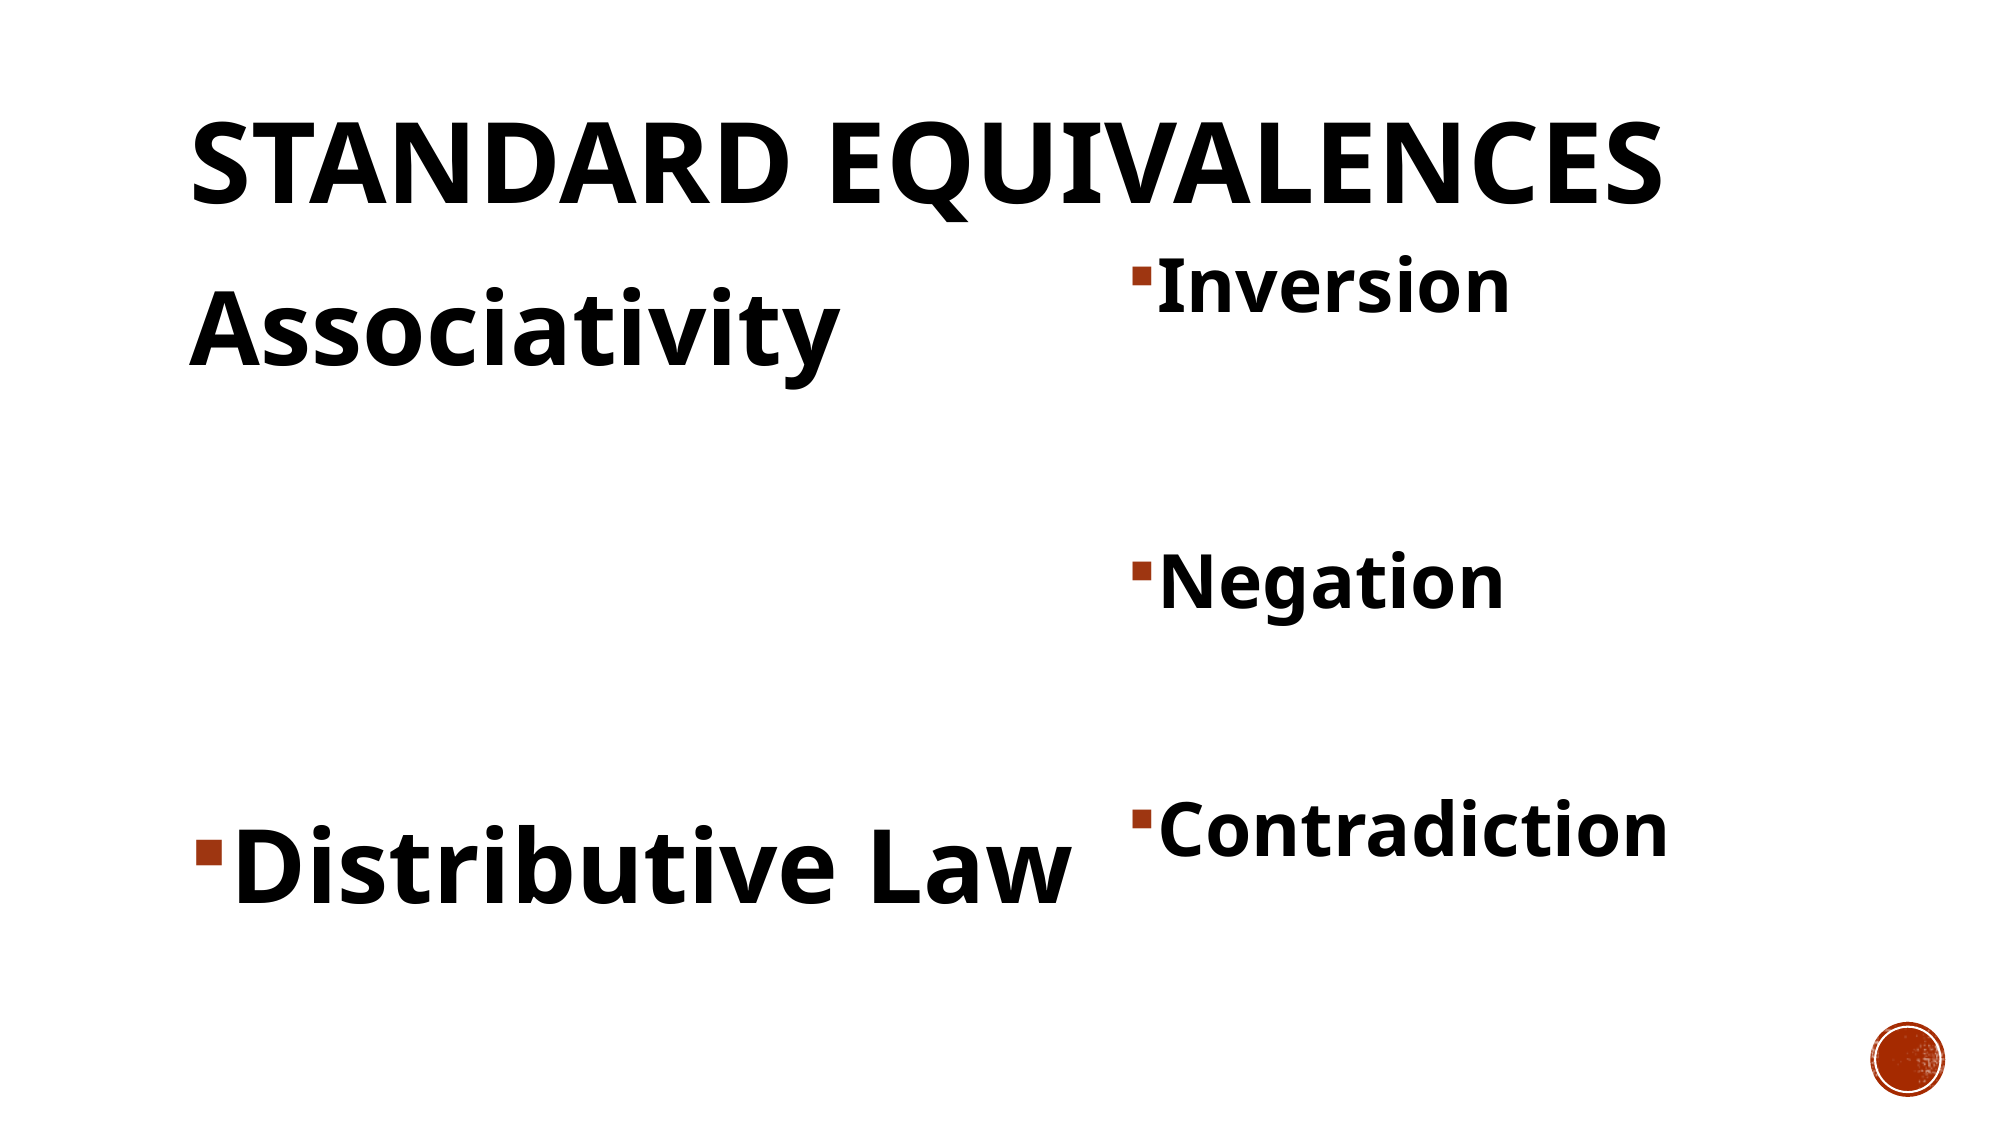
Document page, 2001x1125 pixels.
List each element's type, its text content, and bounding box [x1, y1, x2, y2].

title Standard equivalences [174, 35, 1825, 300]
slide_number [1855, 1028, 1961, 1089]
